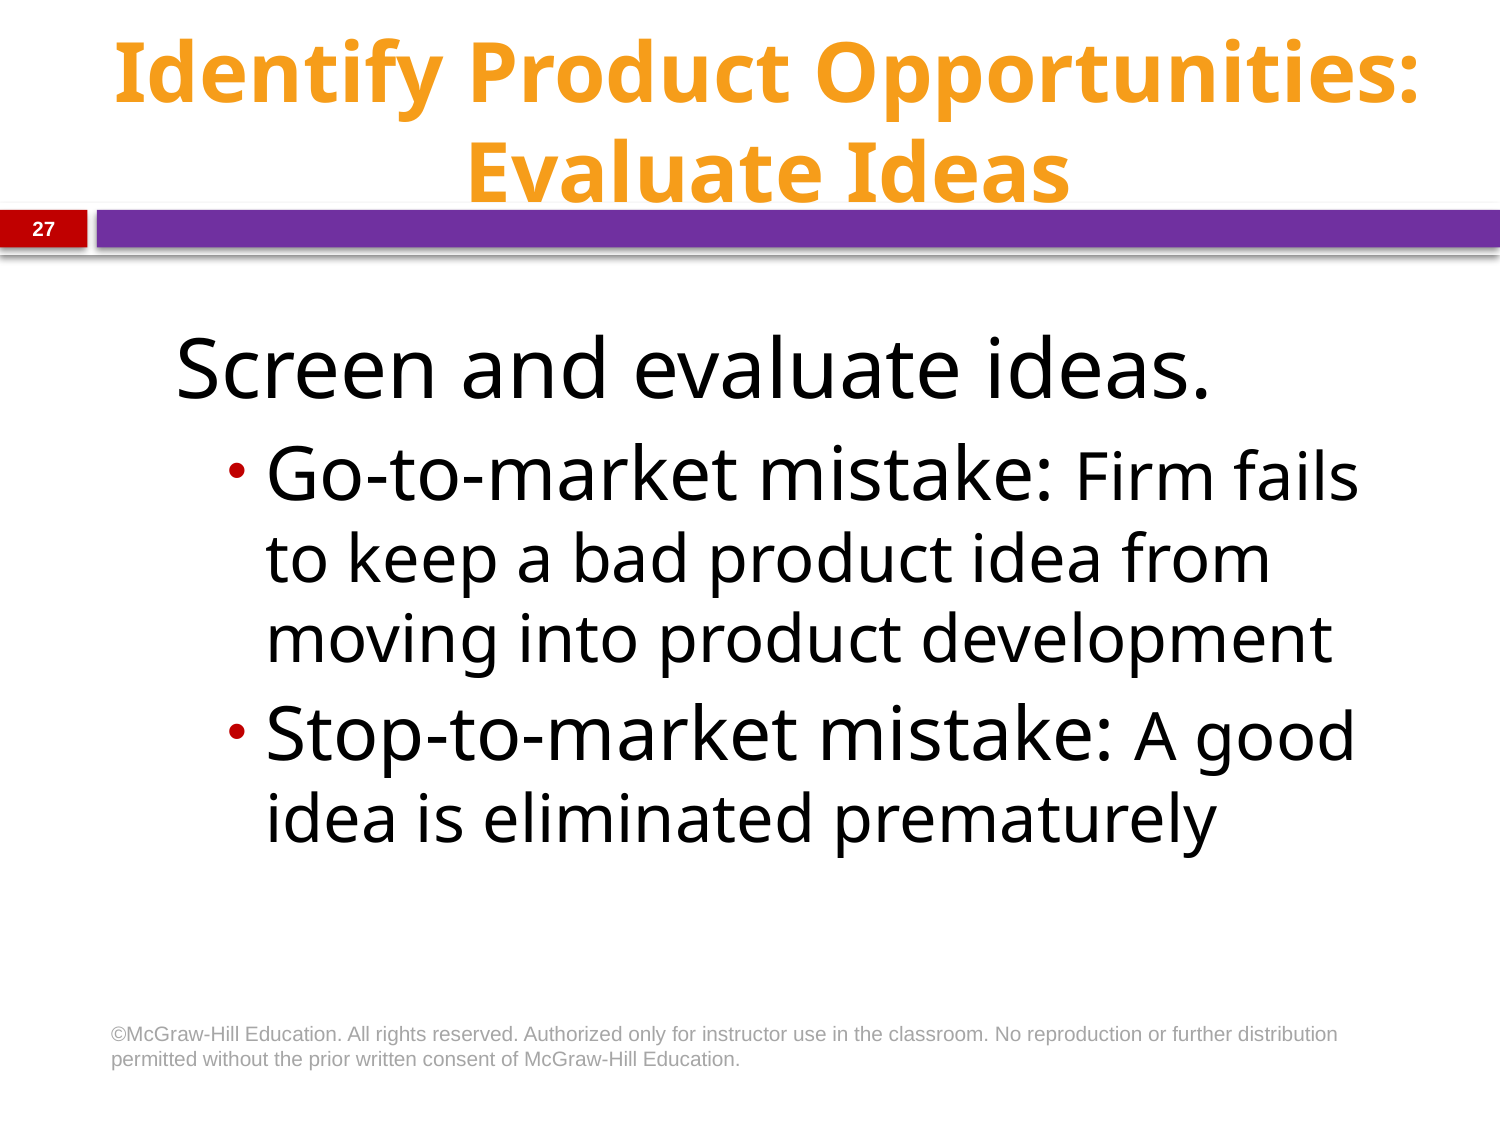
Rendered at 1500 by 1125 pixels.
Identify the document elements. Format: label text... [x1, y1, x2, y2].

slide_number 27 [0, 208, 88, 249]
title Identify Product Opportunities: Evaluate Ideas [37, 37, 1500, 201]
list Screen and evaluate ideas. Go-to-market mistake: Firm fails to keep a bad product idea from moving into product development Stop-to-market mistake: A good idea is eliminated prematurely [100, 307, 1439, 1001]
